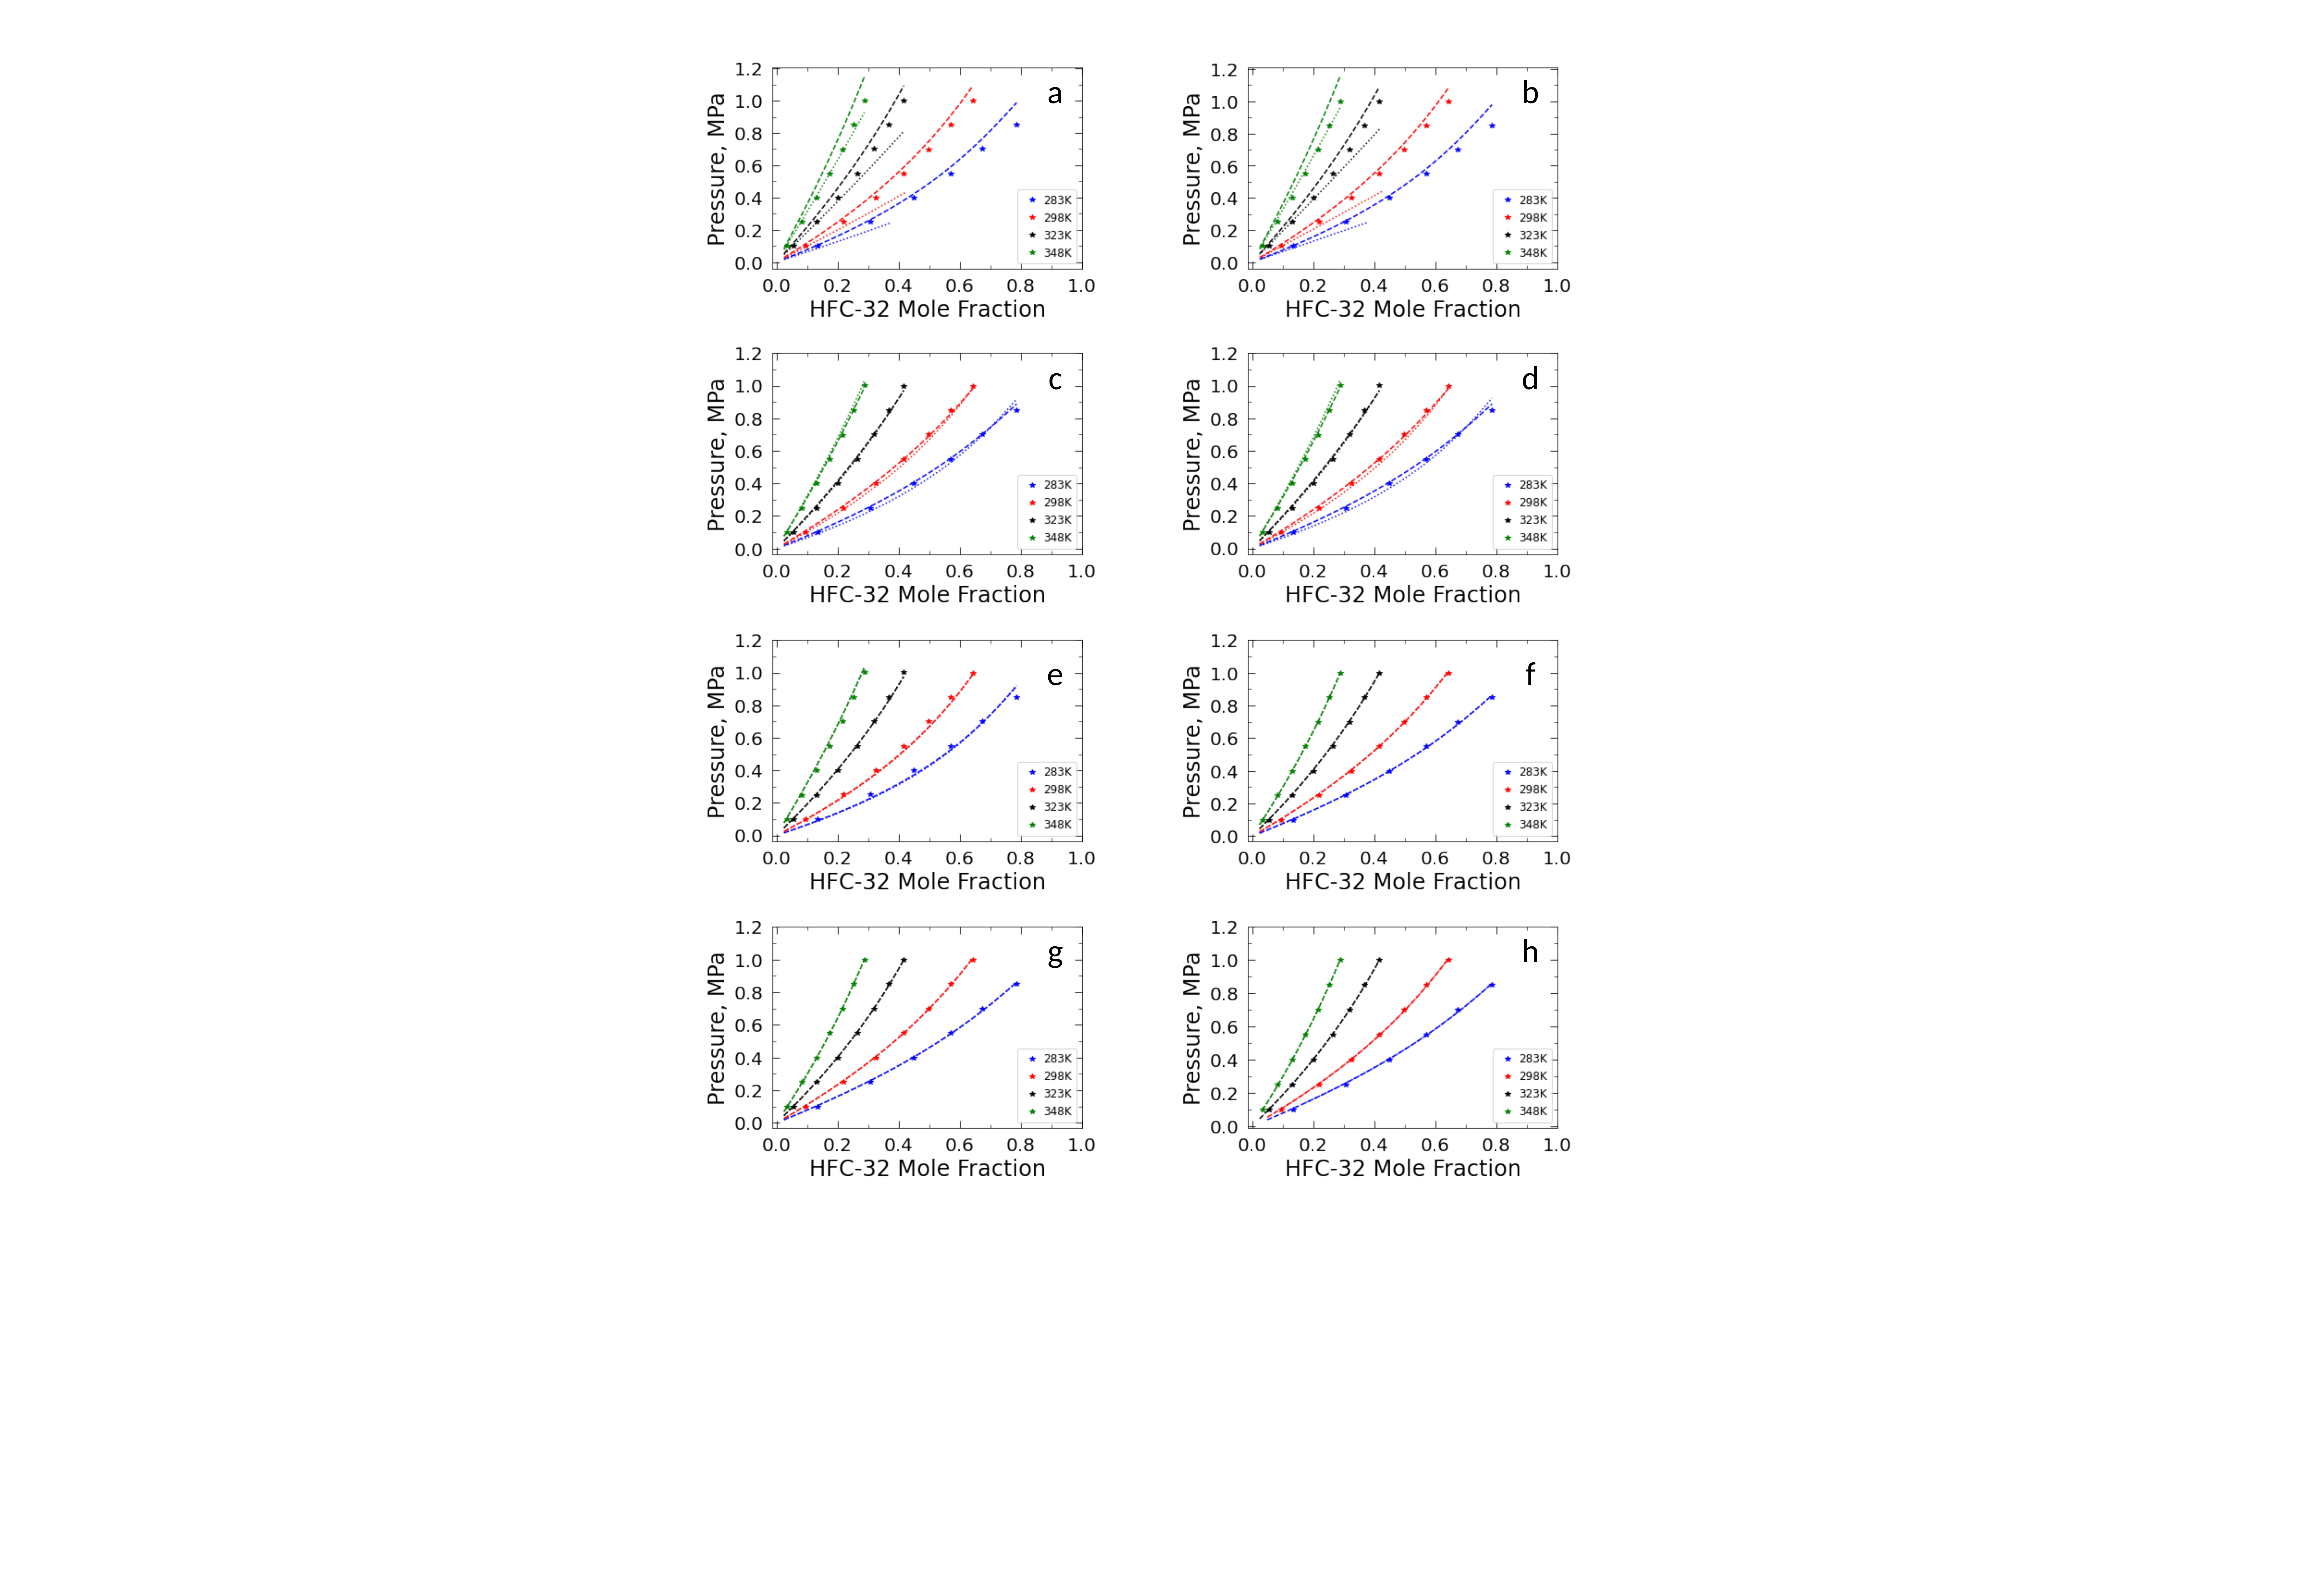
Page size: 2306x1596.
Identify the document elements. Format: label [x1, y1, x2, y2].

text_box [701, 56, 1579, 1188]
